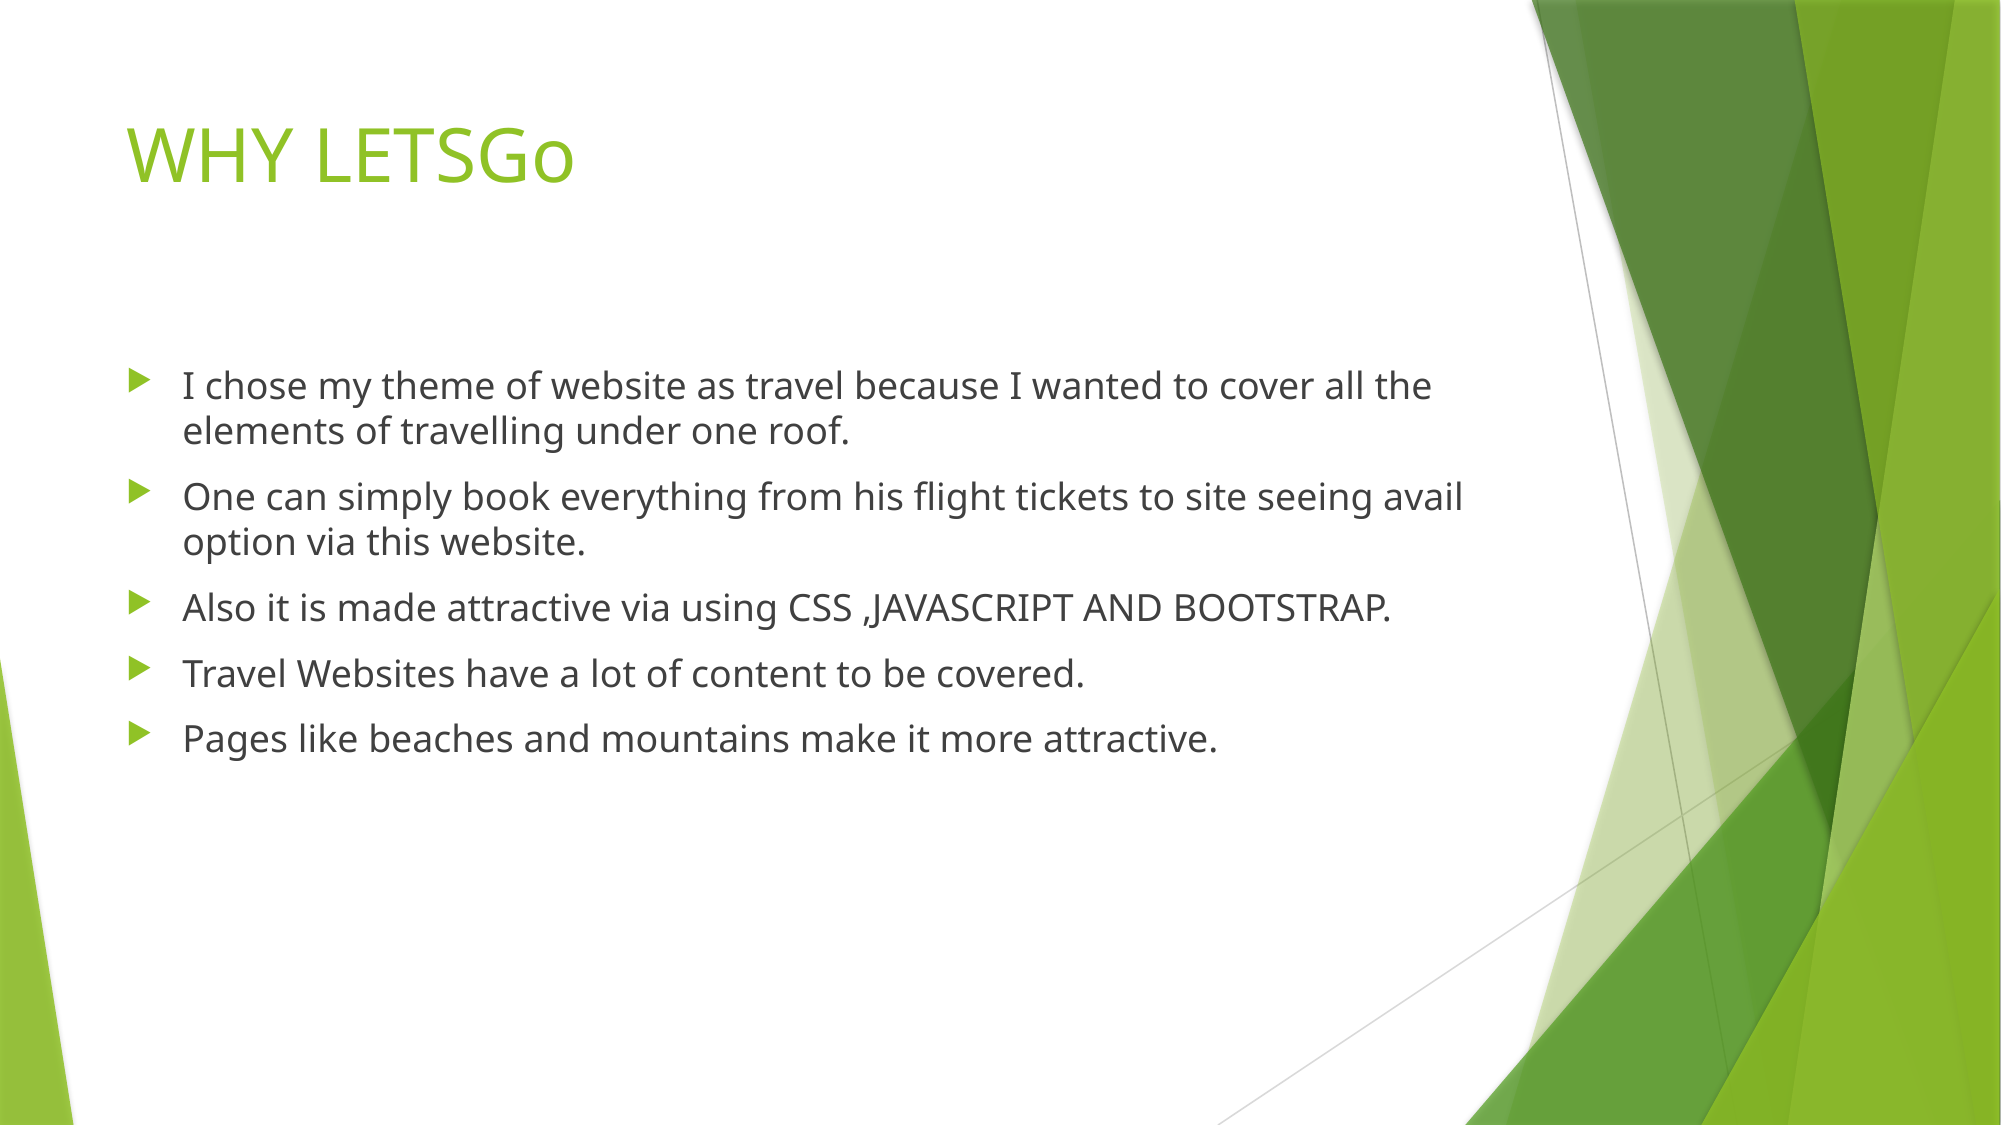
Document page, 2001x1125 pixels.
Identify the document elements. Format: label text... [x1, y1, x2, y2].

title WHY LETSGo [111, 99, 1522, 317]
list I chose my theme of website as travel because I wanted to cover all the elements of travelling under one roof. One can simply book everything from his flight tickets to site seeing avail option via this website. Also it is made attractive via using CSS ,JAVASCRIPT AND BOOTSTRAP. Travel Websites have a lot of content to be covered. Pages like beaches and mountains make it more attractive. [111, 354, 1522, 992]
